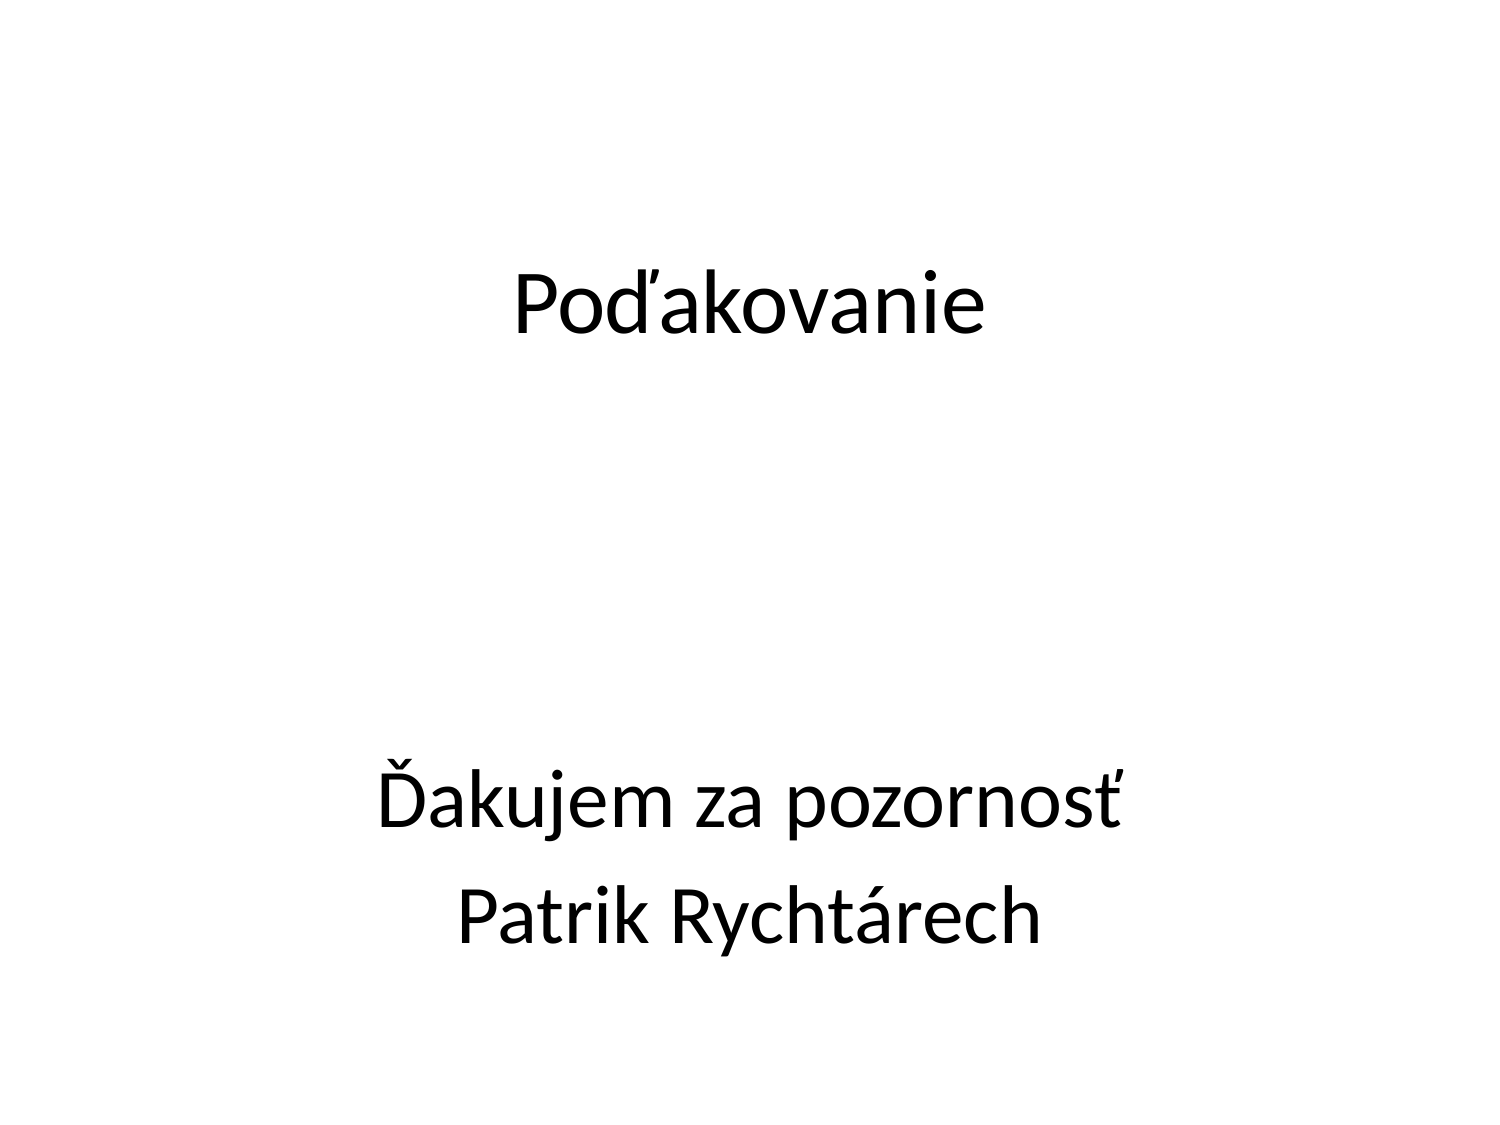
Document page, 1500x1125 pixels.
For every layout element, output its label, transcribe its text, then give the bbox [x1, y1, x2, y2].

title Poďakovanie [75, 203, 1425, 392]
list Ďakujem za pozornosť Patrik Rychtárech [75, 736, 1425, 1125]
